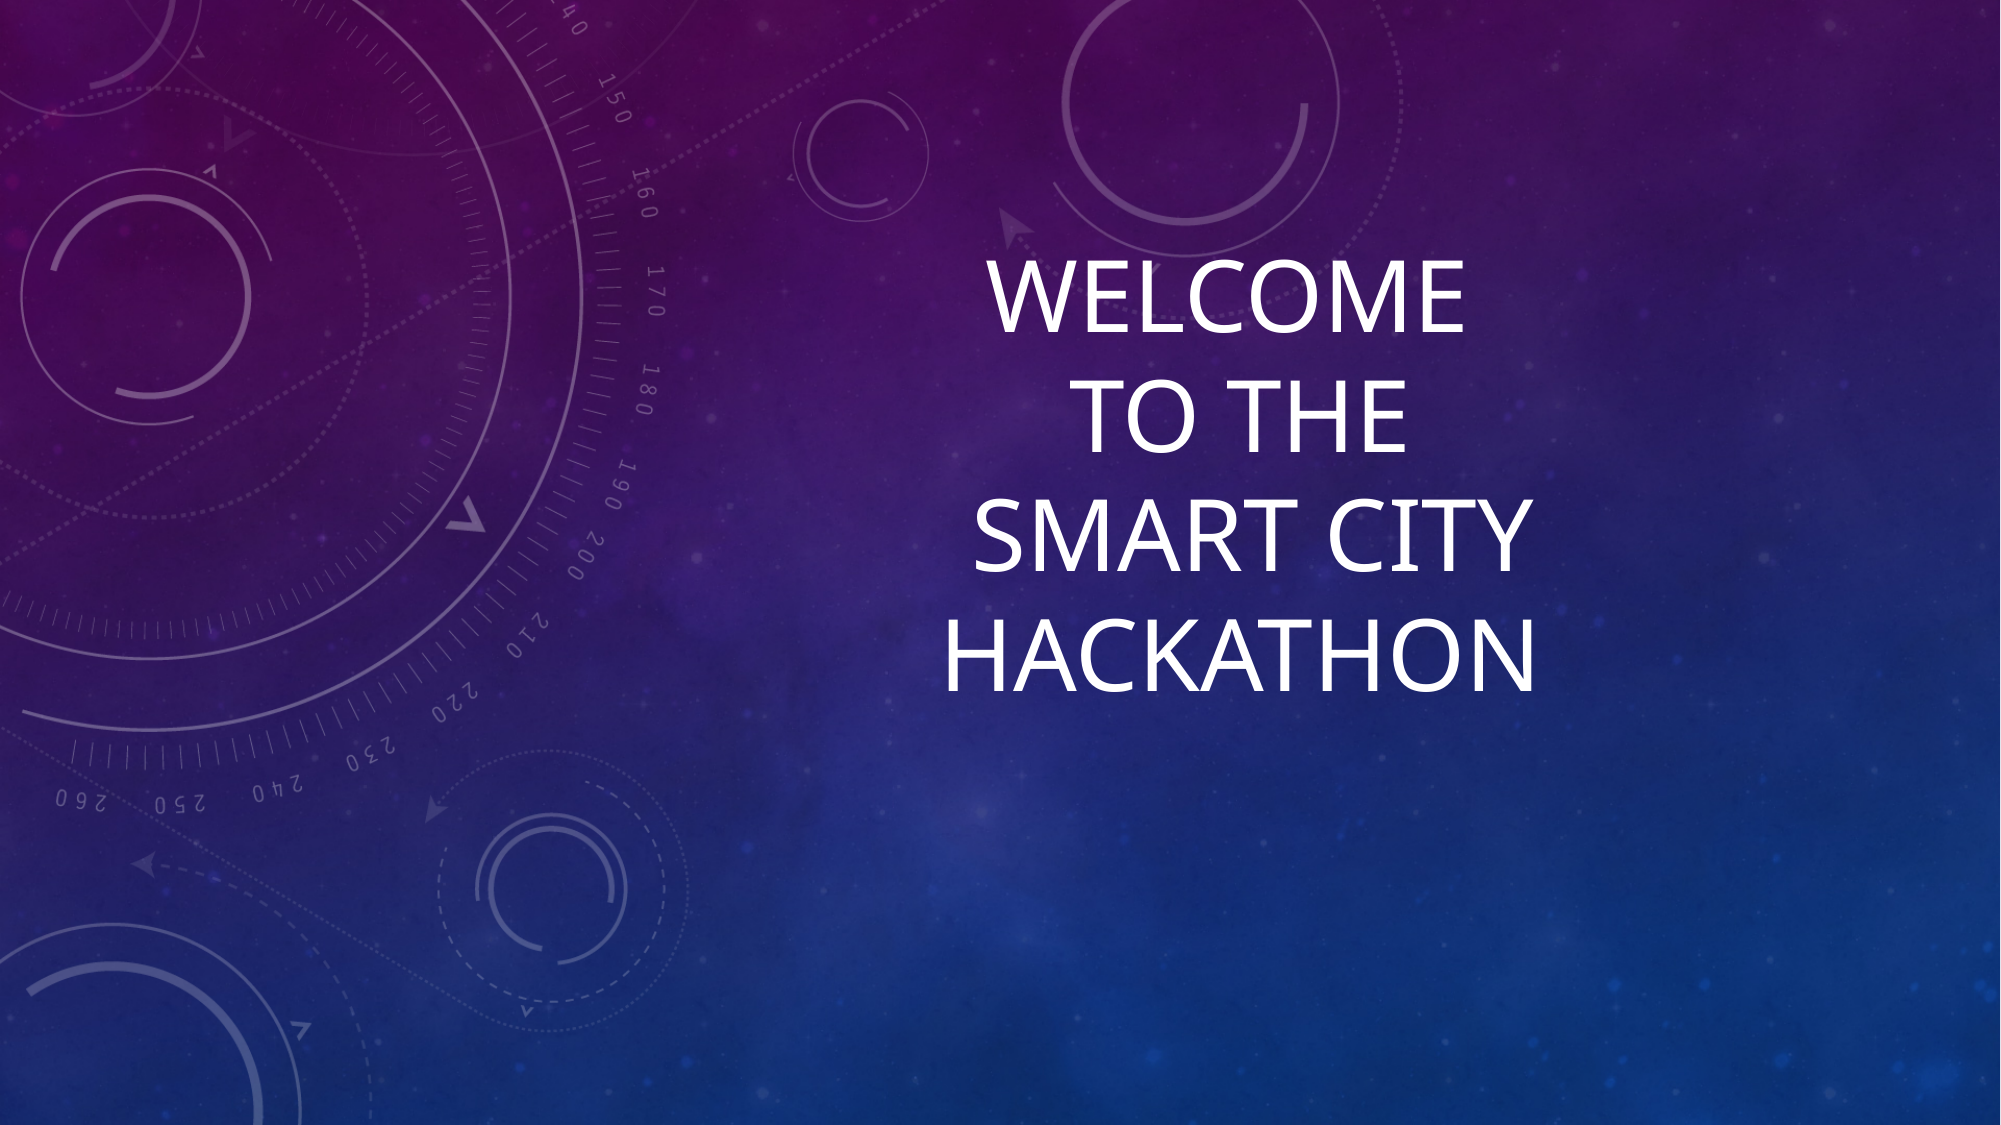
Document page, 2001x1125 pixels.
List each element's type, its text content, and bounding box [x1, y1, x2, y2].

title Welcome to the Smart City Hackathon [650, 322, 1831, 720]
picture [0, 0, 2001, 1125]
